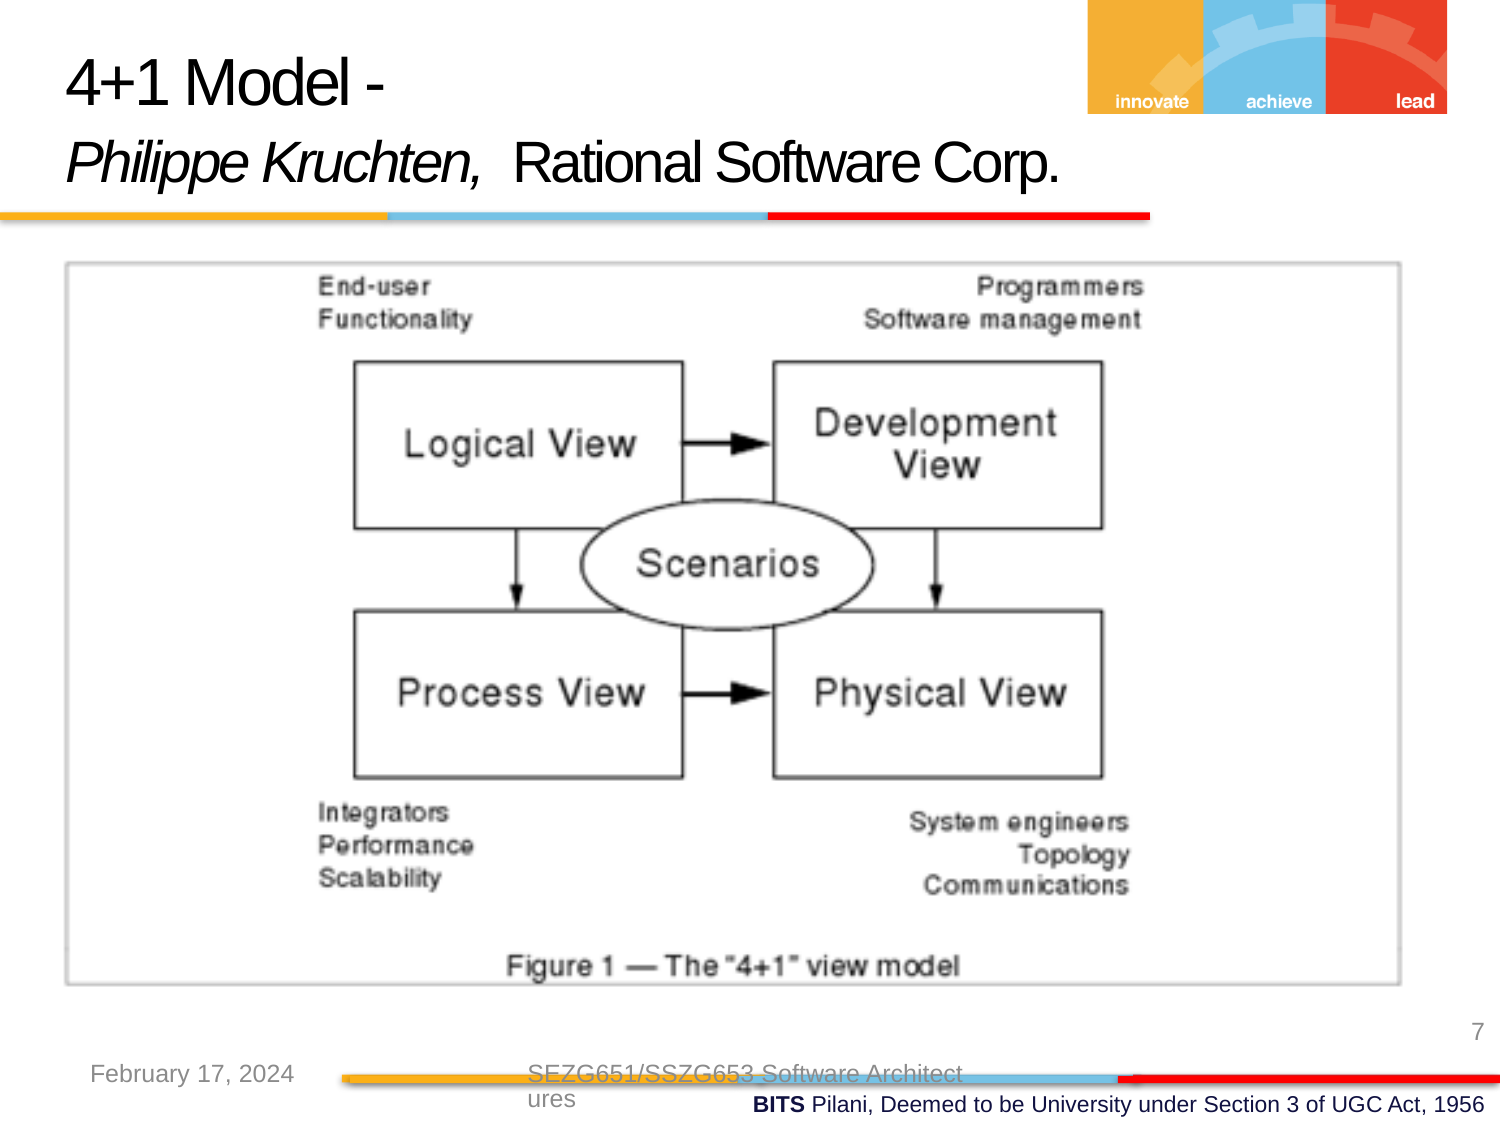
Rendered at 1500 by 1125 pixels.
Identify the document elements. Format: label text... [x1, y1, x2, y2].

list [25, 249, 1482, 1013]
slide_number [75, 1042, 425, 1103]
footer SEZG651/SSZG653 Software Architectures [512, 1042, 988, 1103]
slide_number 7 [1149, 1000, 1500, 1061]
picture [1087, 0, 1448, 114]
list 4+1 Model - Philippe Kruchten, Rational Software Corp. [50, 24, 1088, 213]
